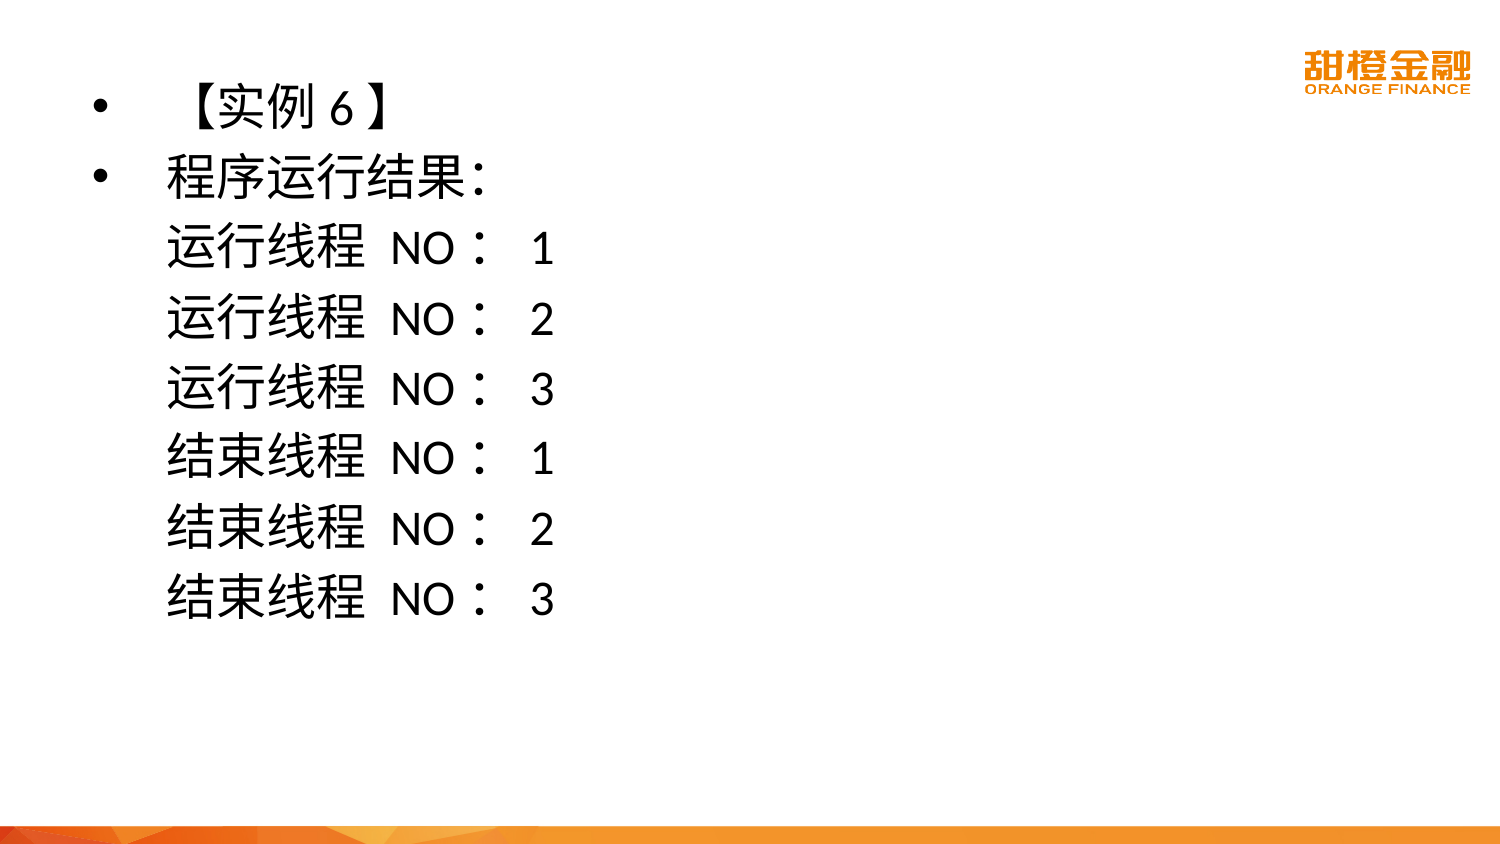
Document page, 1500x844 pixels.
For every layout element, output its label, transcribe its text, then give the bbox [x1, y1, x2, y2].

picture [0, 0, 1500, 844]
list 【实例6】 程序运行结果： 运行线程 NO：1 运行线程 NO：2 运行线程 NO：3 结束线程 NO：1 结束线程 NO：2 结束线程 NO：3 [76, 67, 1424, 772]
